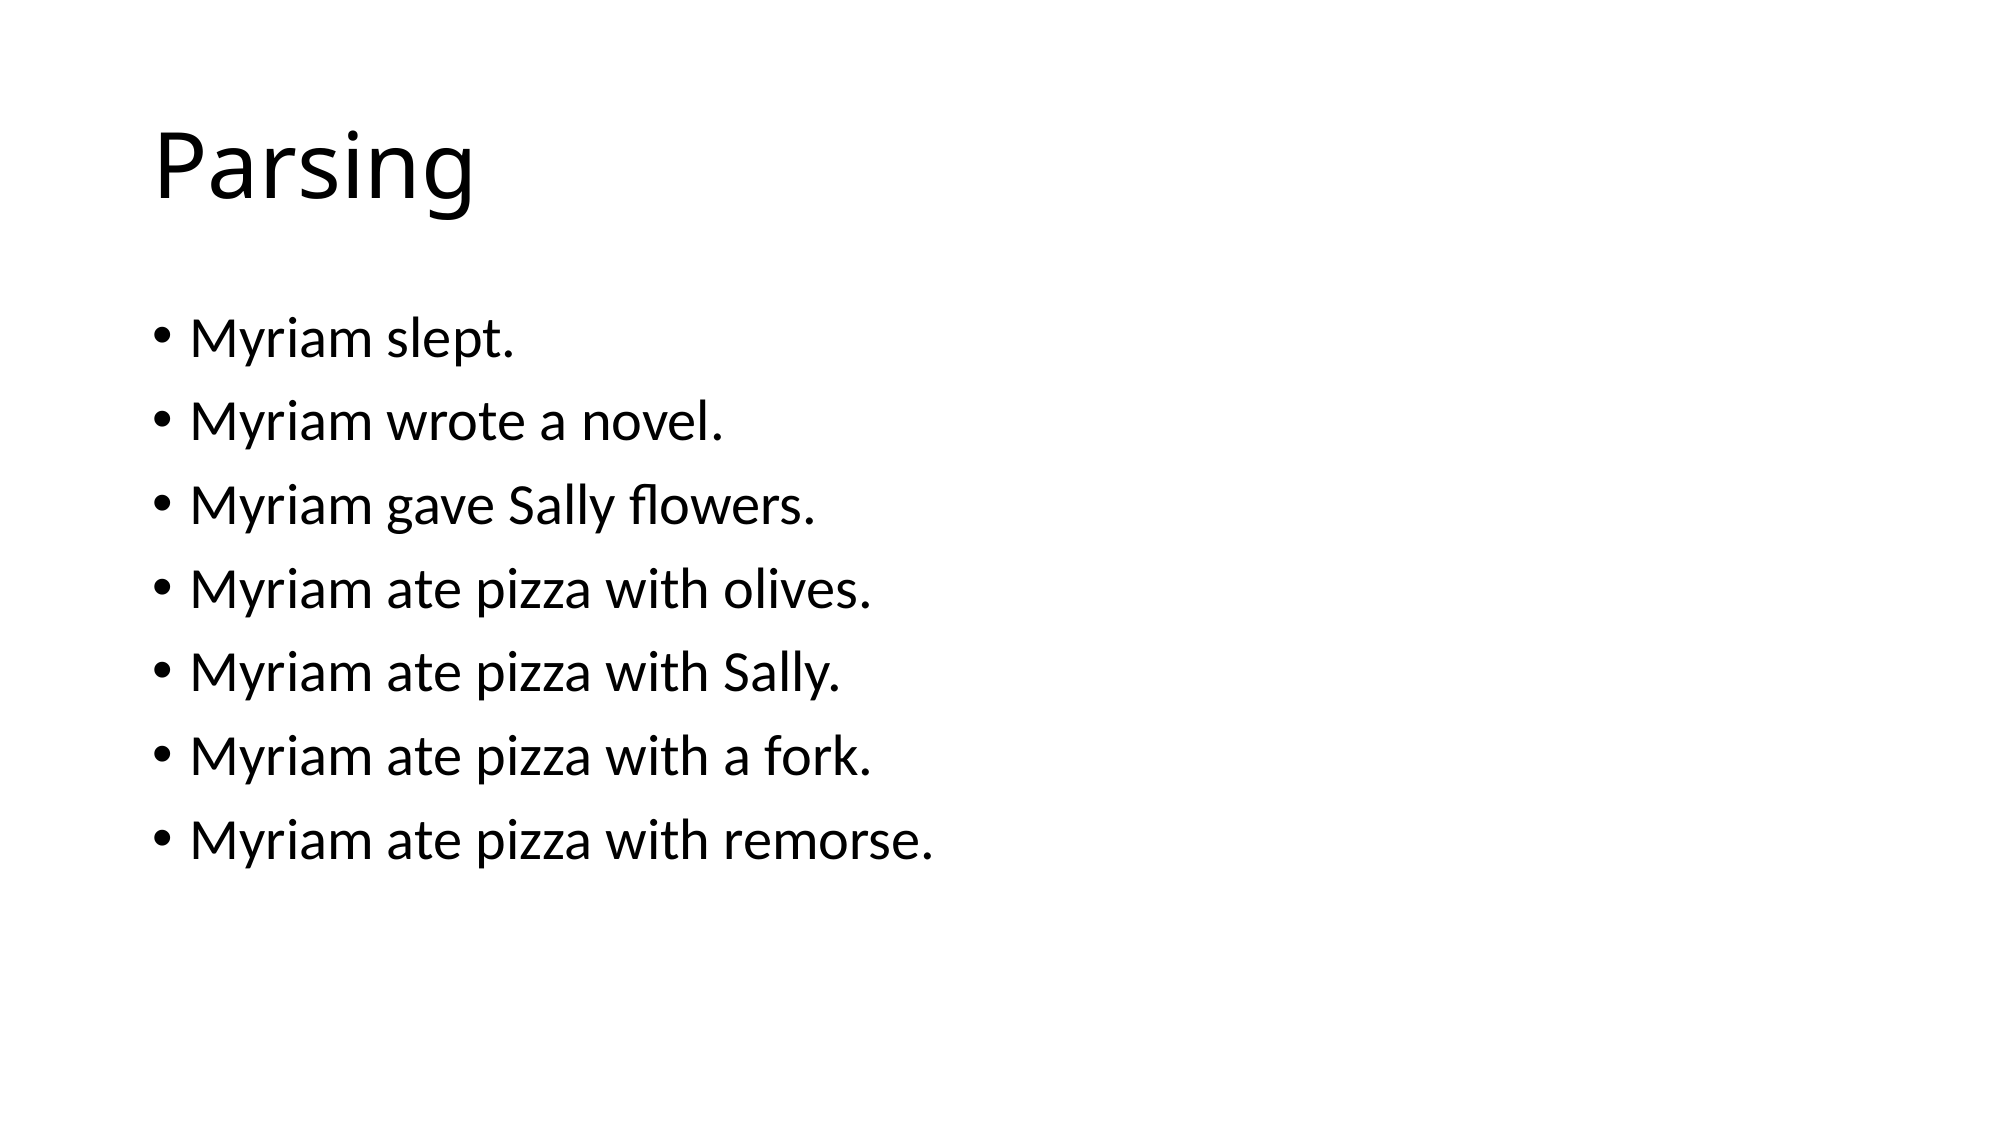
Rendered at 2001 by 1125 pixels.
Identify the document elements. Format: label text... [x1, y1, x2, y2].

title Parsing [137, 59, 1863, 278]
list Myriam slept. Myriam wrote a novel. Myriam gave Sally flowers. Myriam ate pizza with olives. Myriam ate pizza with Sally. Myriam ate pizza with a fork. Myriam ate pizza with remorse. [137, 299, 1863, 1014]
